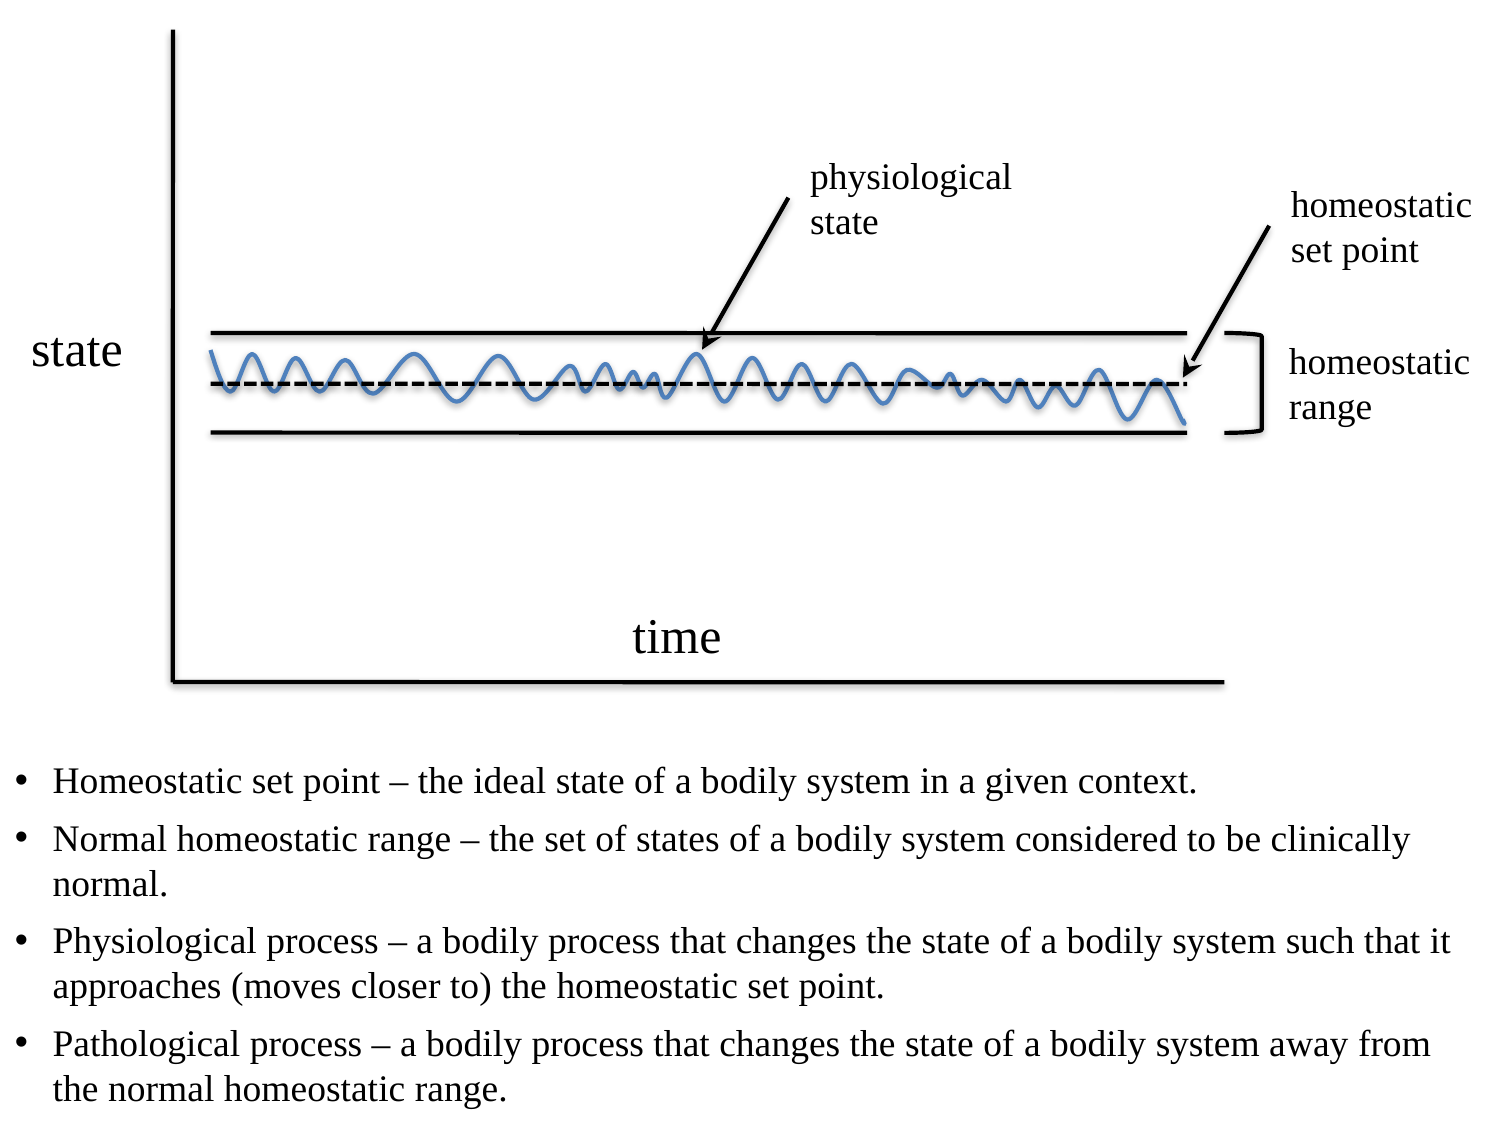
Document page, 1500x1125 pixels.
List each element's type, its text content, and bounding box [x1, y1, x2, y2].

text_box homeostatic set point [1276, 172, 1488, 278]
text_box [172, 29, 1225, 683]
text_box [1230, 353, 1264, 435]
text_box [1149, 258, 1303, 346]
text_box homeostatic range [1274, 329, 1486, 435]
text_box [669, 230, 822, 318]
text_box Homeostatic set point – the ideal state of a bodily system in a given context. Normal homeostatic range – the set of states of a bodily system considered to be clinically normal. Physiological process – a bodily process that changes the state of a bodily system such that it approaches (moves closer to) the homeostatic set point. Pathological process – a bodily process that changes the state of a bodily system away from the normal homeostatic range. [0, 749, 1497, 1125]
title Definitions [75, 4, 1425, 193]
text_box state [16, 309, 138, 384]
